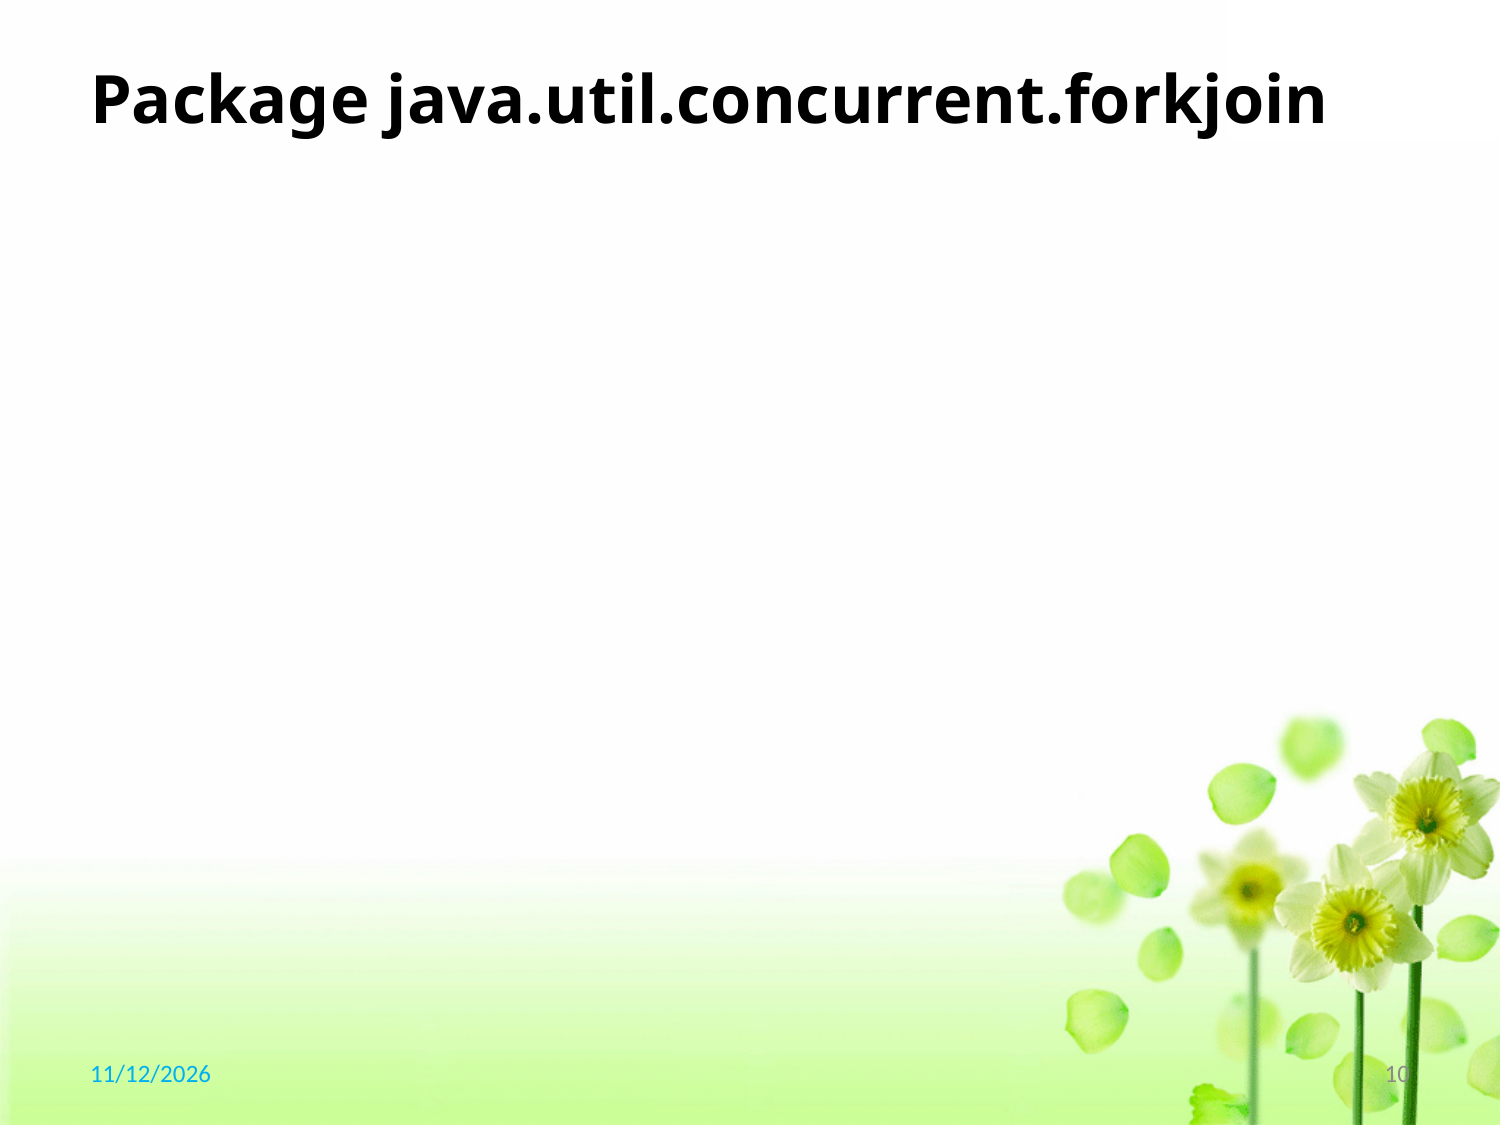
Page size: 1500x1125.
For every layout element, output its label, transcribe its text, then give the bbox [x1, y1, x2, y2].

picture [0, 0, 1500, 1125]
title Package java.util.concurrent.forkjoin [75, 45, 1425, 149]
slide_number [75, 1042, 425, 1103]
slide_number 10 [1074, 1042, 1425, 1103]
